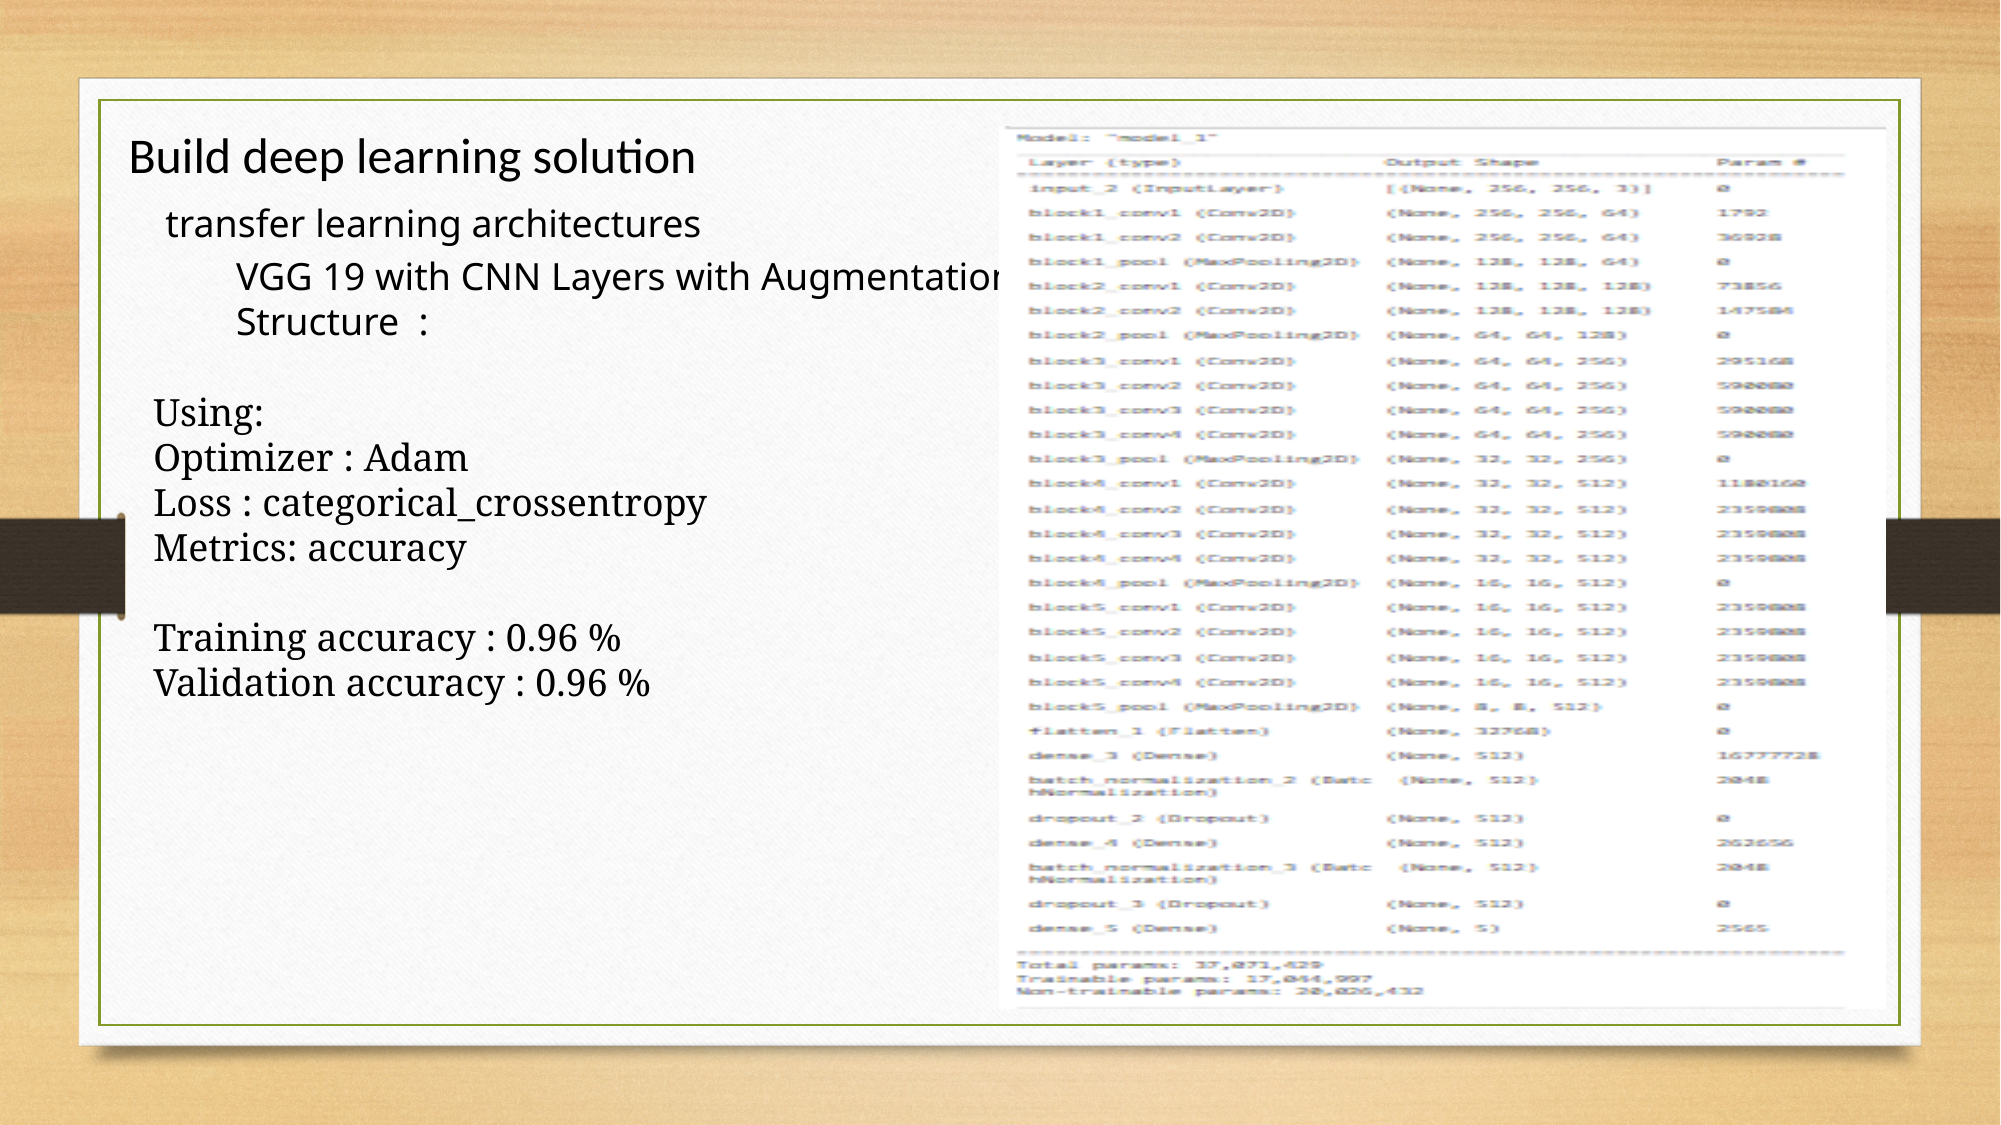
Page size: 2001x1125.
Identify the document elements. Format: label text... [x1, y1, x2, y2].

text_box Using: Optimizer : Adam Loss : categorical_crossentropy Metrics: accuracy Training accuracy : 0.96 % Validation accuracy : 0.96 % [138, 381, 999, 711]
text_box VGG 19 with CNN Layers with Augmentation Structure : [221, 245, 999, 351]
text_box Build deep learning solution [113, 116, 1118, 192]
picture [0, 0, 2001, 1125]
text_box transfer learning architectures [150, 192, 999, 252]
